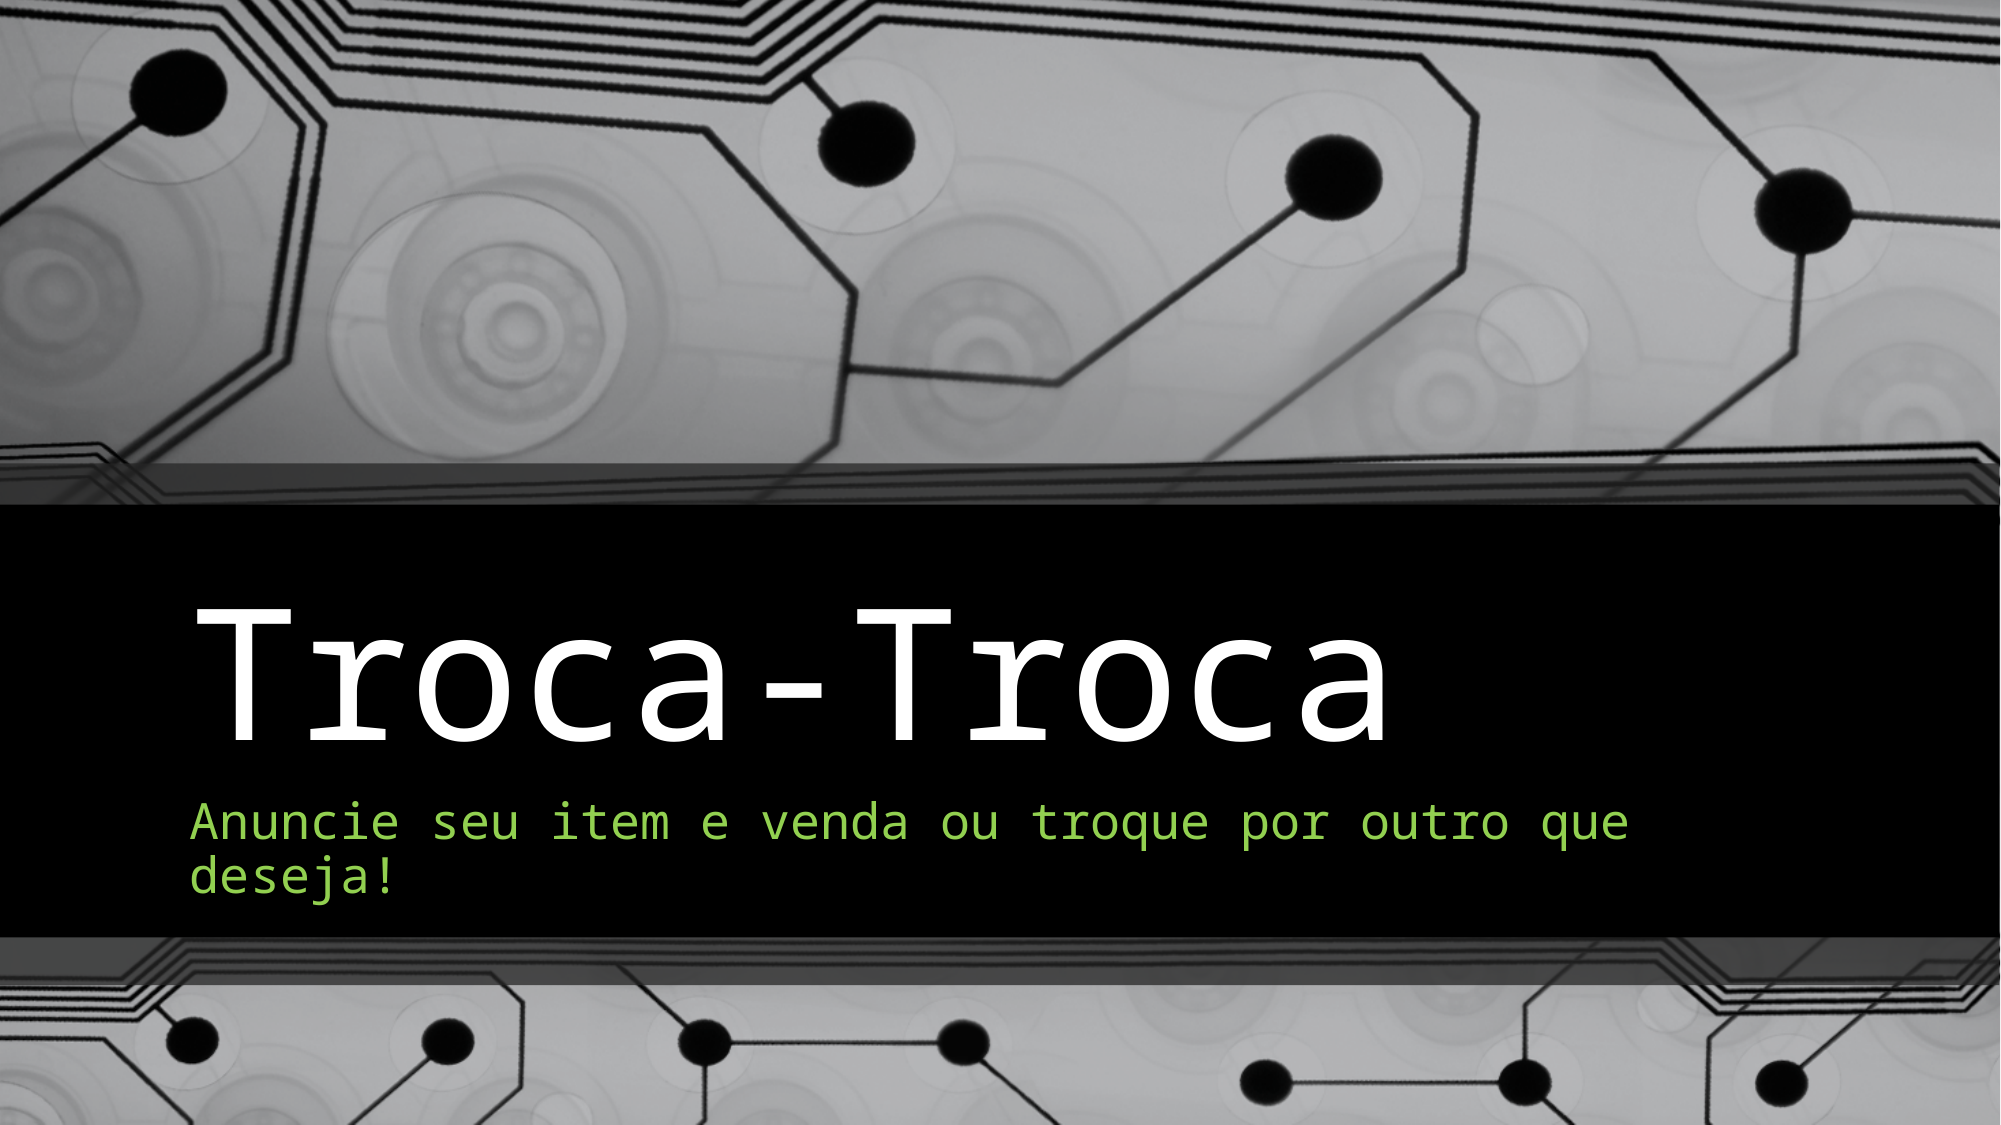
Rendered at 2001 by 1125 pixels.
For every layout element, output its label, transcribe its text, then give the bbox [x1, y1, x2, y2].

subtitle Anuncie seu item e venda ou troque por outro que deseja! [174, 788, 1825, 902]
title Troca-Troca [174, 502, 1825, 784]
picture [0, 0, 2001, 1125]
